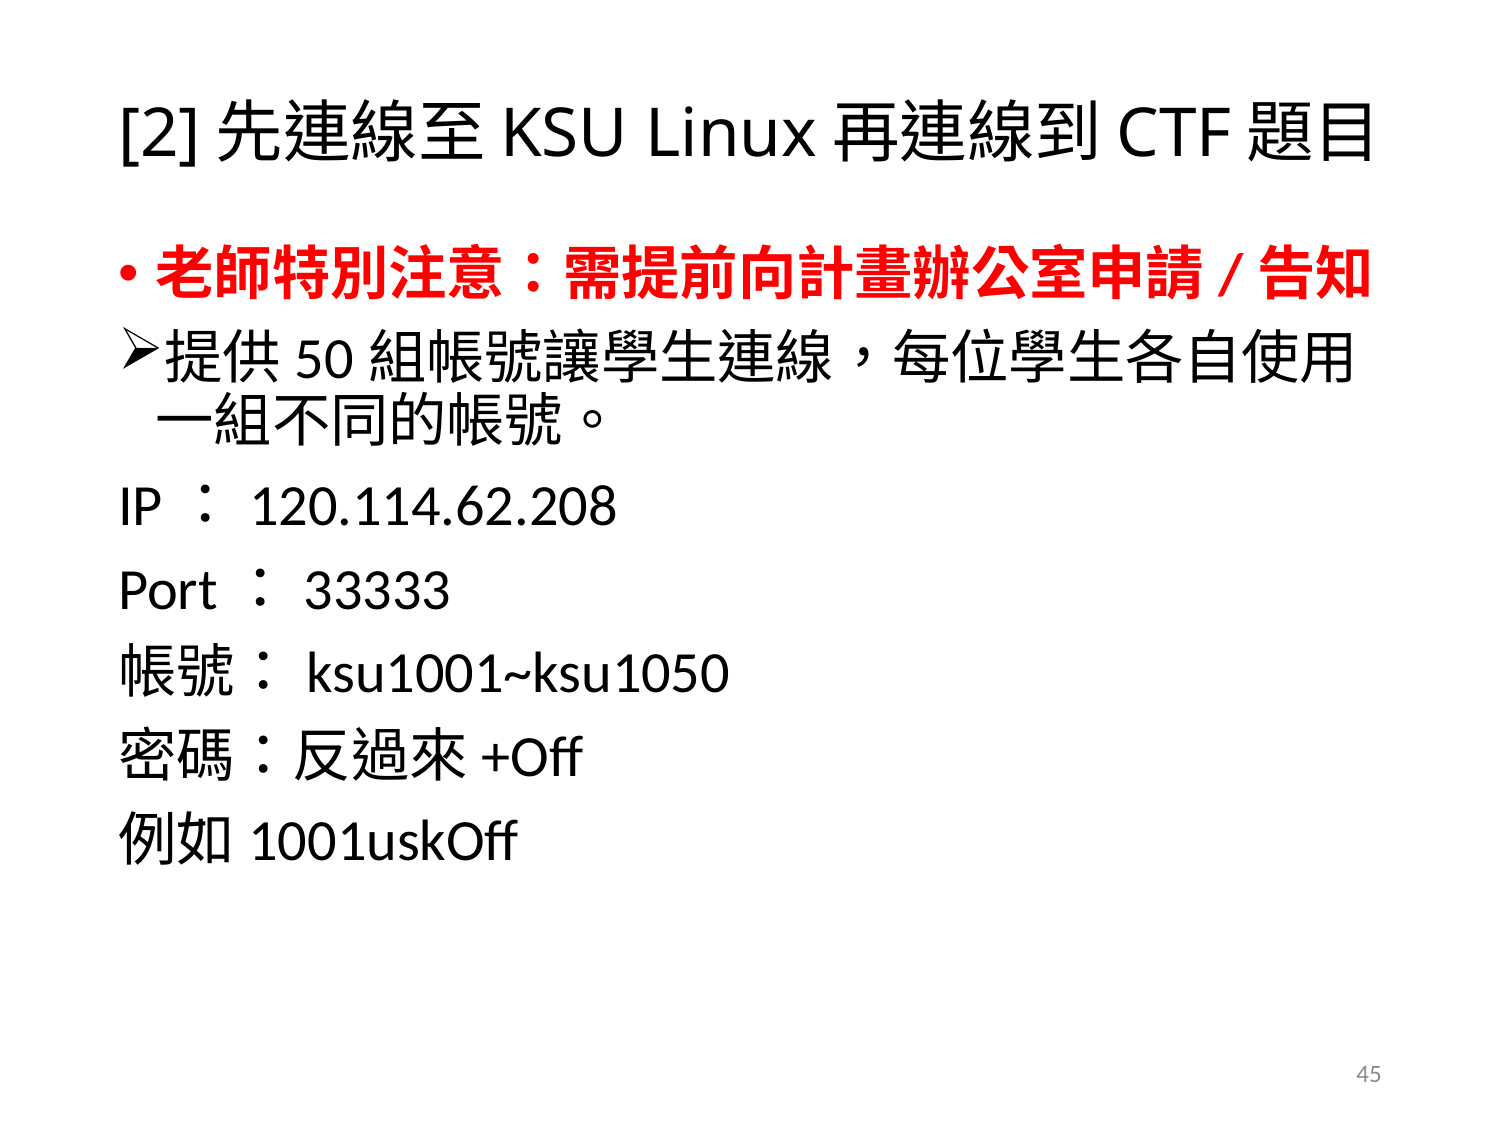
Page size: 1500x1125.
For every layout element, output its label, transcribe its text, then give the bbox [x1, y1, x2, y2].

list 老師特別注意：需提前向計畫辦公室申請/告知 提供50組帳號讓學生連線，每位學生各自使用一組不同的帳號。 IP：120.114.62.208 Port：33333 帳號：ksu1001~ksu1050 密碼：反過來+Off 例如1001uskOff [103, 236, 1397, 1014]
slide_number 45 [1059, 1042, 1397, 1103]
title [2]先連線至KSU Linux再連線到CTF題目 [103, 59, 1397, 209]
